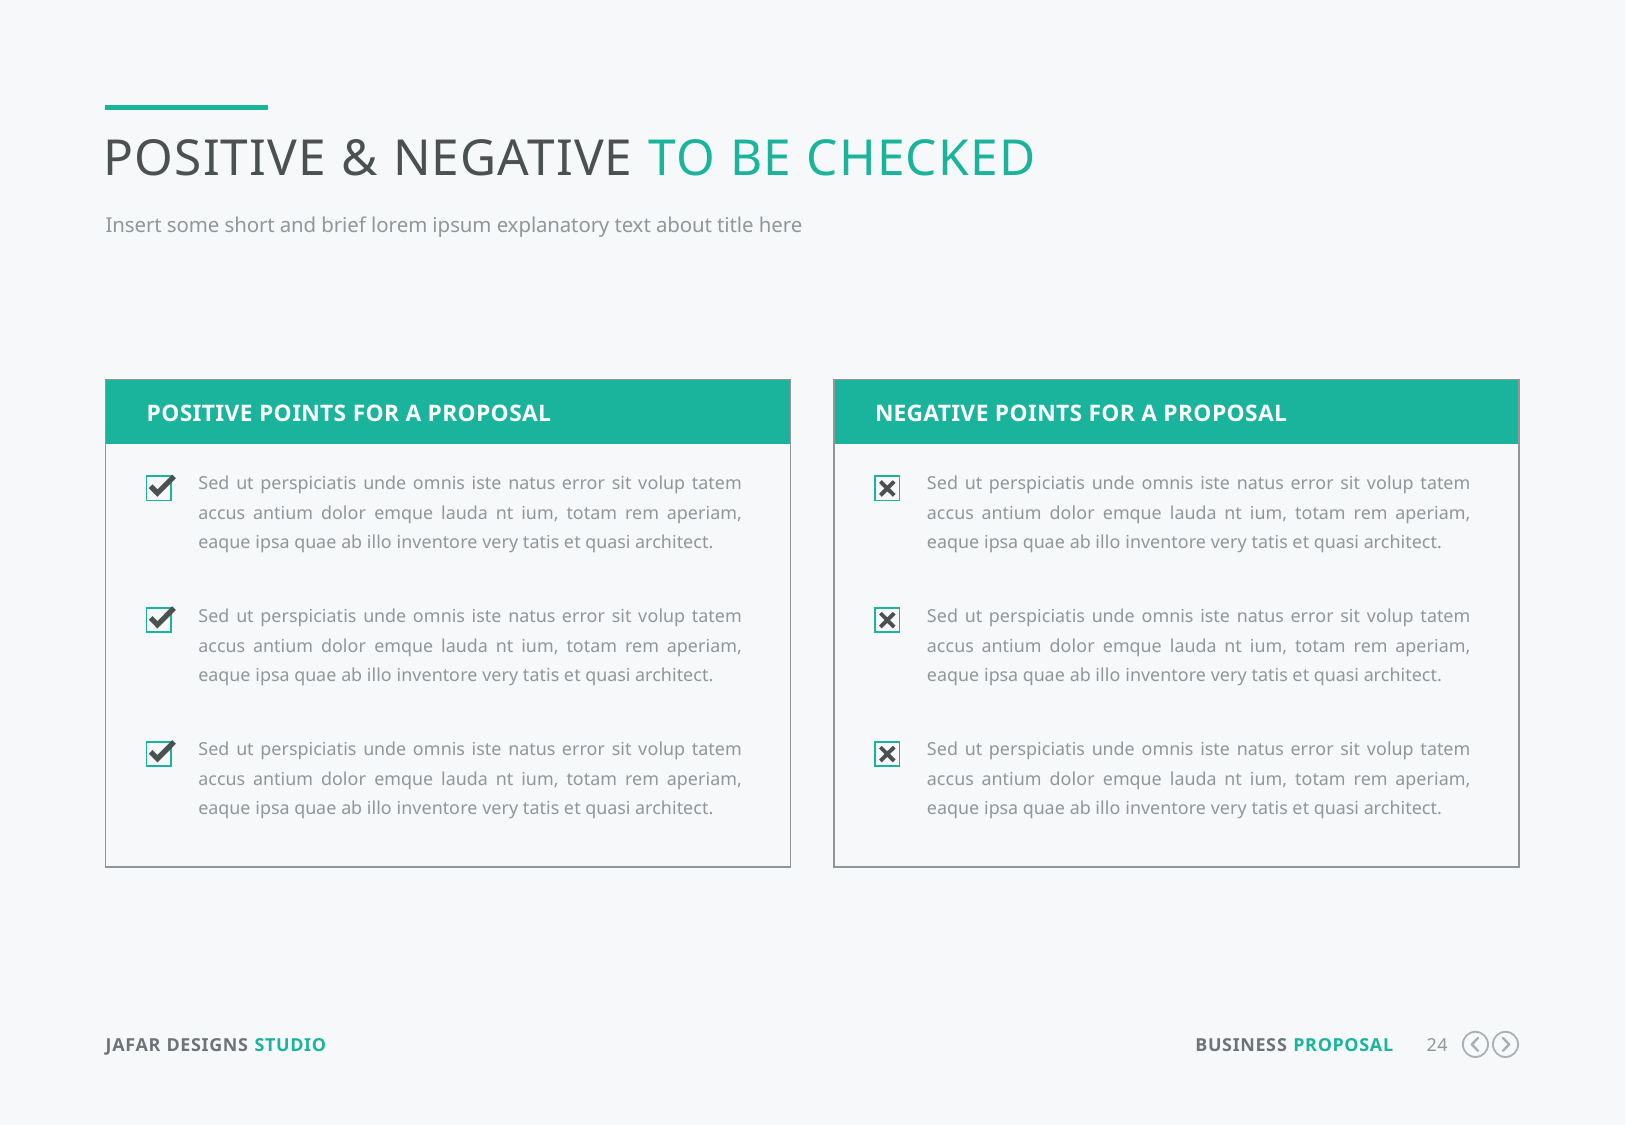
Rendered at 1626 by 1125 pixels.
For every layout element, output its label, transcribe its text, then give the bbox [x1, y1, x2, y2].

text_box Sed ut perspiciatis unde omnis iste natus error sit volup tatem accus antium dolor emque lauda nt ium, totam rem aperiam, eaque ipsa quae ab illo inventore very tatis et quasi architect. [198, 730, 744, 819]
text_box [875, 741, 900, 767]
text_box Sed ut perspiciatis unde omnis iste natus error sit volup tatem accus antium dolor emque lauda nt ium, totam rem aperiam, eaque ipsa quae ab illo inventore very tatis et quasi architect. [198, 464, 744, 553]
text_box negative points for a proposal [875, 397, 1472, 427]
text_box Sed ut perspiciatis unde omnis iste natus error sit volup tatem accus antium dolor emque lauda nt ium, totam rem aperiam, eaque ipsa quae ab illo inventore very tatis et quasi architect. [926, 464, 1472, 553]
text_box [146, 740, 176, 767]
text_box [146, 474, 176, 501]
text_box Sed ut perspiciatis unde omnis iste natus error sit volup tatem accus antium dolor emque lauda nt ium, totam rem aperiam, eaque ipsa quae ab illo inventore very tatis et quasi architect. [926, 730, 1472, 819]
text_box [104, 379, 791, 868]
text_box Sed ut perspiciatis unde omnis iste natus error sit volup tatem accus antium dolor emque lauda nt ium, totam rem aperiam, eaque ipsa quae ab illo inventore very tatis et quasi architect. [926, 597, 1472, 686]
list Insert some short and brief lorem ipsum explanatory text about title here [105, 209, 1519, 241]
list Positive & negative to be checked [103, 125, 1518, 187]
text_box Positive points for a proposal [146, 397, 744, 427]
text_box Sed ut perspiciatis unde omnis iste natus error sit volup tatem accus antium dolor emque lauda nt ium, totam rem aperiam, eaque ipsa quae ab illo inventore very tatis et quasi architect. [198, 597, 744, 686]
text_box [833, 379, 1520, 868]
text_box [875, 607, 900, 633]
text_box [875, 476, 900, 501]
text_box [146, 606, 176, 633]
